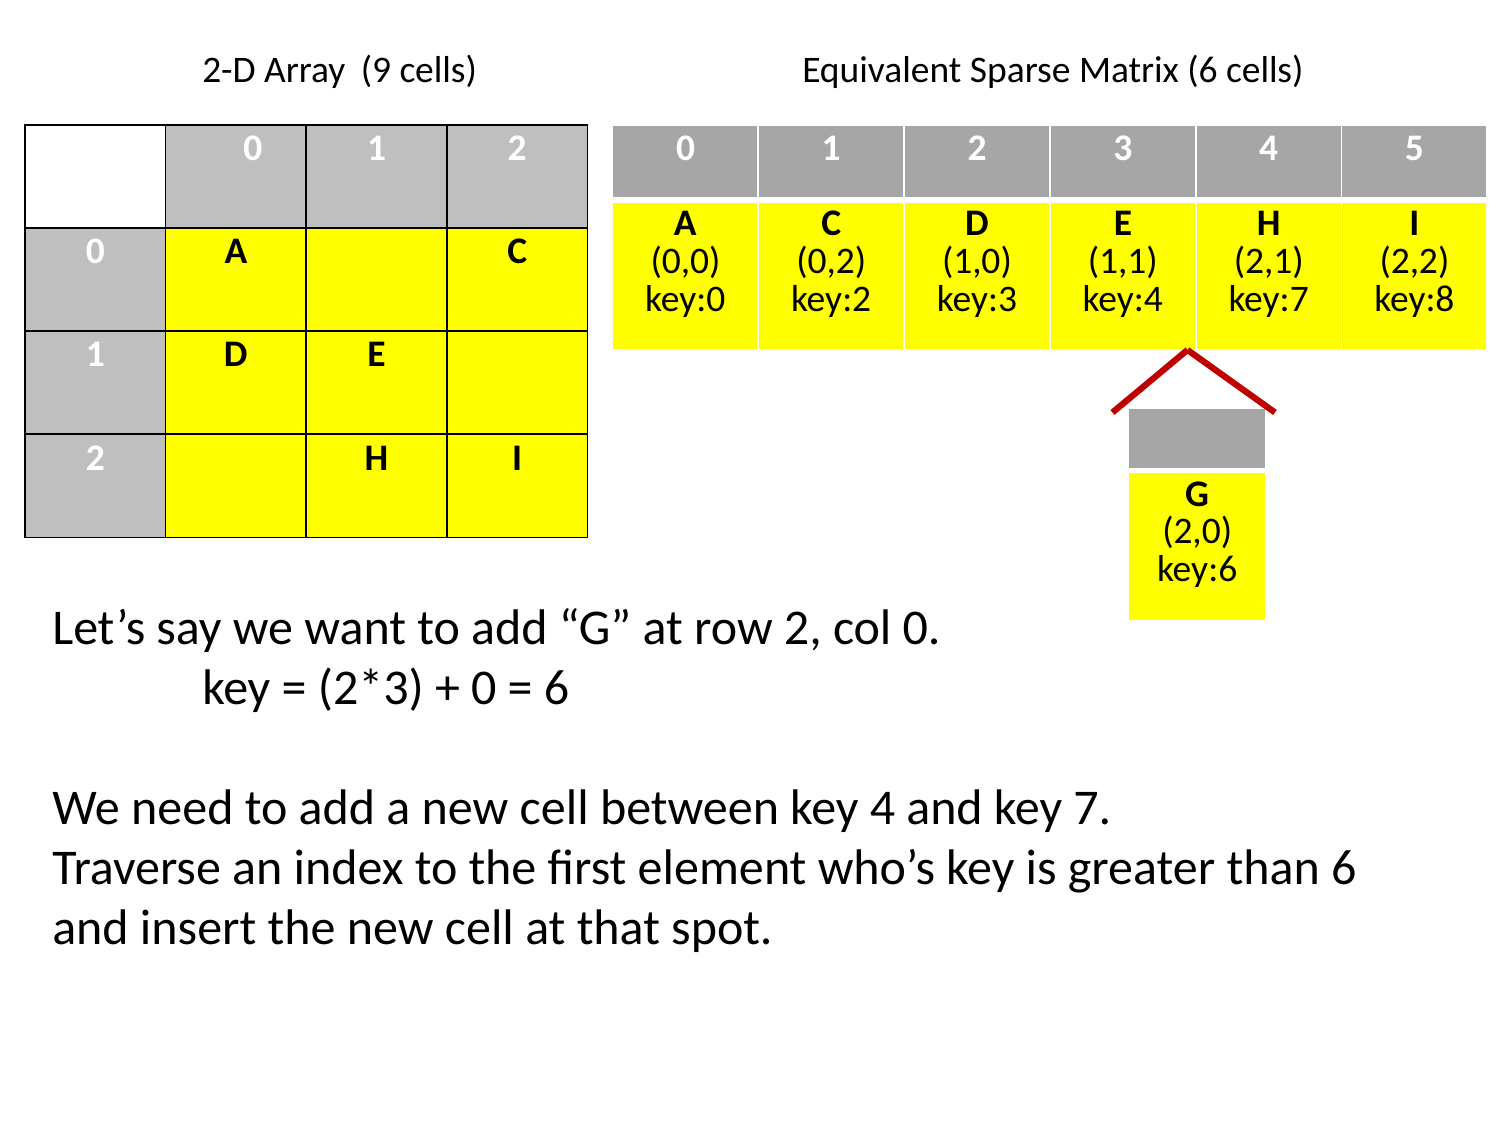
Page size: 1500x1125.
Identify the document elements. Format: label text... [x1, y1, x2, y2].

text_box 2-D Array (9 cells) Equivalent Sparse Matrix (6 cells) [37, 37, 1475, 98]
table_cell I [448, 435, 587, 537]
table_cell H (2,1) key:7 [1197, 203, 1341, 349]
table_header [26, 126, 165, 227]
table_cell G (2,0) key:6 [1129, 473, 1265, 620]
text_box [1112, 349, 1186, 413]
table_cell [166, 435, 305, 537]
table_header 2 [448, 126, 587, 227]
table_cell D (1,0) key:3 [905, 203, 1049, 349]
table_cell [307, 229, 446, 330]
table_header 1 [759, 126, 903, 197]
table_cell I (2,2) key:8 [1342, 203, 1486, 349]
table_header 0 [613, 126, 757, 197]
table_cell H [307, 435, 446, 537]
table_header 3 [1051, 126, 1195, 197]
table_cell 1 [26, 332, 165, 433]
table_cell C [448, 229, 587, 330]
table_header 2 [905, 126, 1049, 197]
table_cell E [307, 332, 446, 433]
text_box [1187, 349, 1276, 413]
table_cell 2 [26, 435, 165, 537]
table_header 0 [166, 126, 305, 227]
table_header 1 [307, 126, 446, 227]
table_header 5 [1342, 126, 1486, 197]
table_cell D [166, 332, 305, 433]
table_header 4 [1197, 126, 1341, 197]
text_box Let’s say we want to add “G” at row 2, col 0. key = (2*3) + 0 = 6 We need to add a new cell between key 4 and key 7. Traverse an index to the first element who’s key is greater than 6 and insert the new cell at that spot. [37, 587, 1450, 1023]
table_cell 0 [26, 229, 165, 330]
table_cell A [166, 229, 305, 330]
table_header [1129, 421, 1265, 468]
table_cell A (0,0) key:0 [613, 203, 757, 349]
table_cell E (1,1) key:4 [1051, 203, 1195, 349]
table_cell [448, 332, 587, 433]
table_cell C (0,2) key:2 [759, 203, 903, 349]
